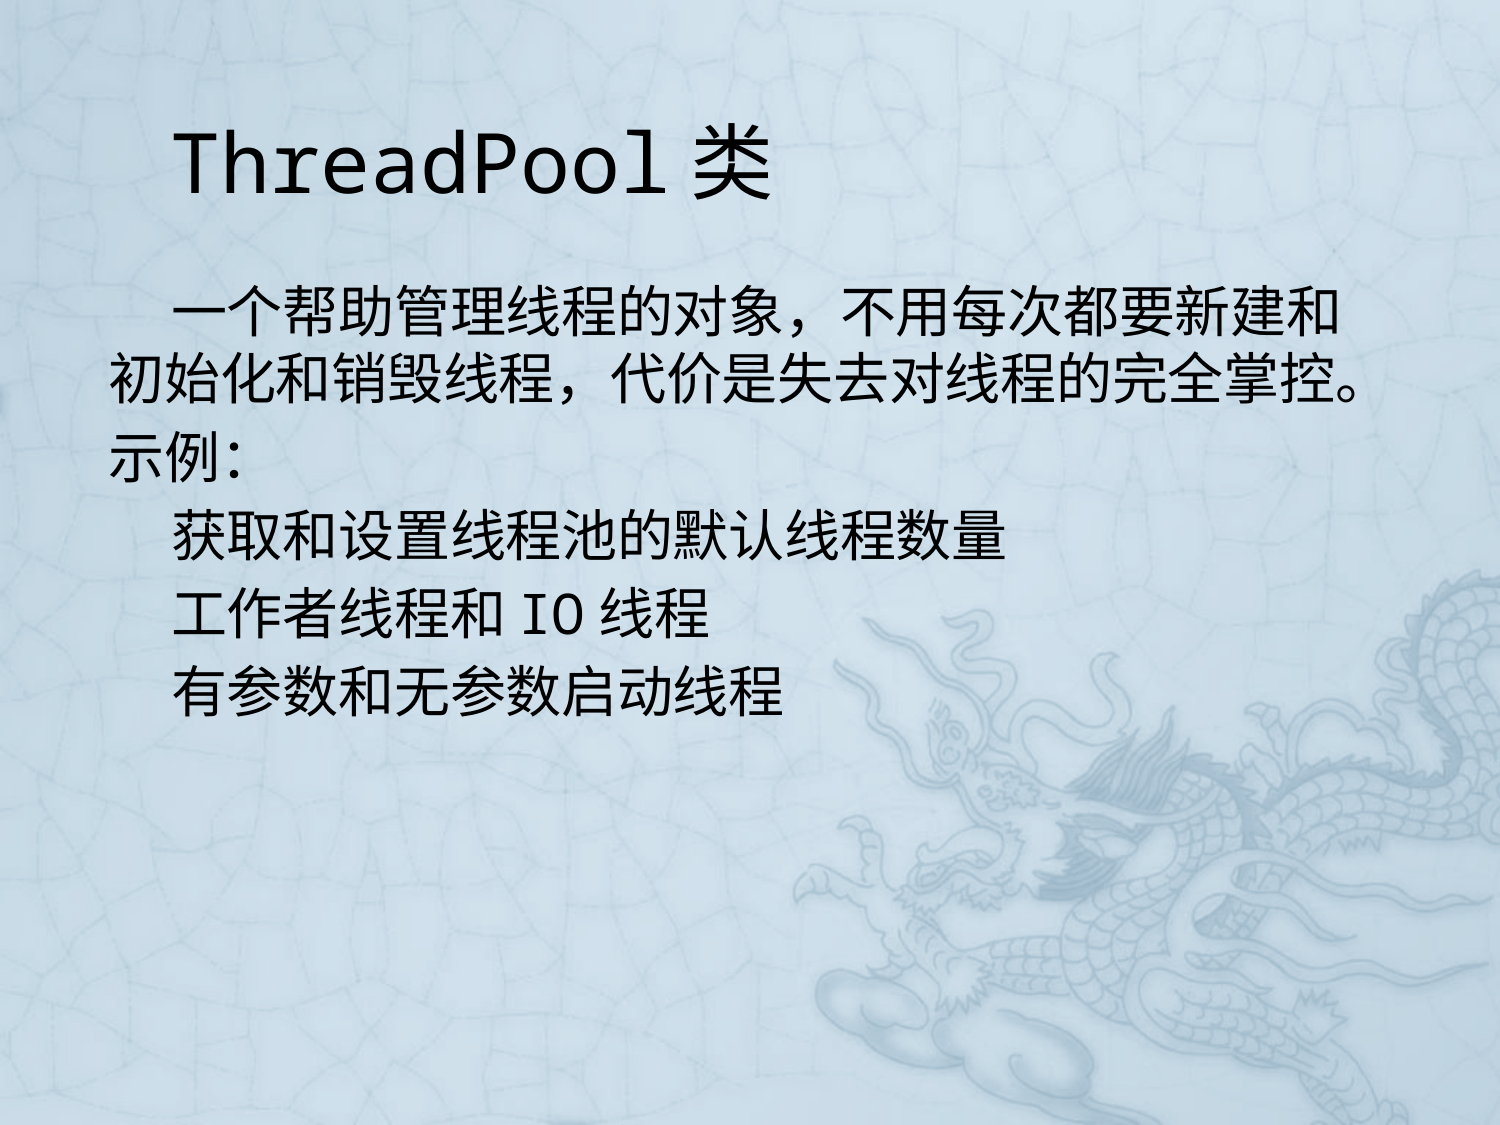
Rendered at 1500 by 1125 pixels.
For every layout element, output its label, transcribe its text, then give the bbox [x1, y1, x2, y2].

title ThreadPool类 [105, 70, 1381, 218]
subtitle 一个帮助管理线程的对象，不用每次都要新建和初始化和销毁线程，代价是失去对线程的完全掌控。 示例： 获取和设置线程池的默认线程数量 工作者线程和IO线程 有参数和无参数启动线程 [93, 269, 1360, 1020]
